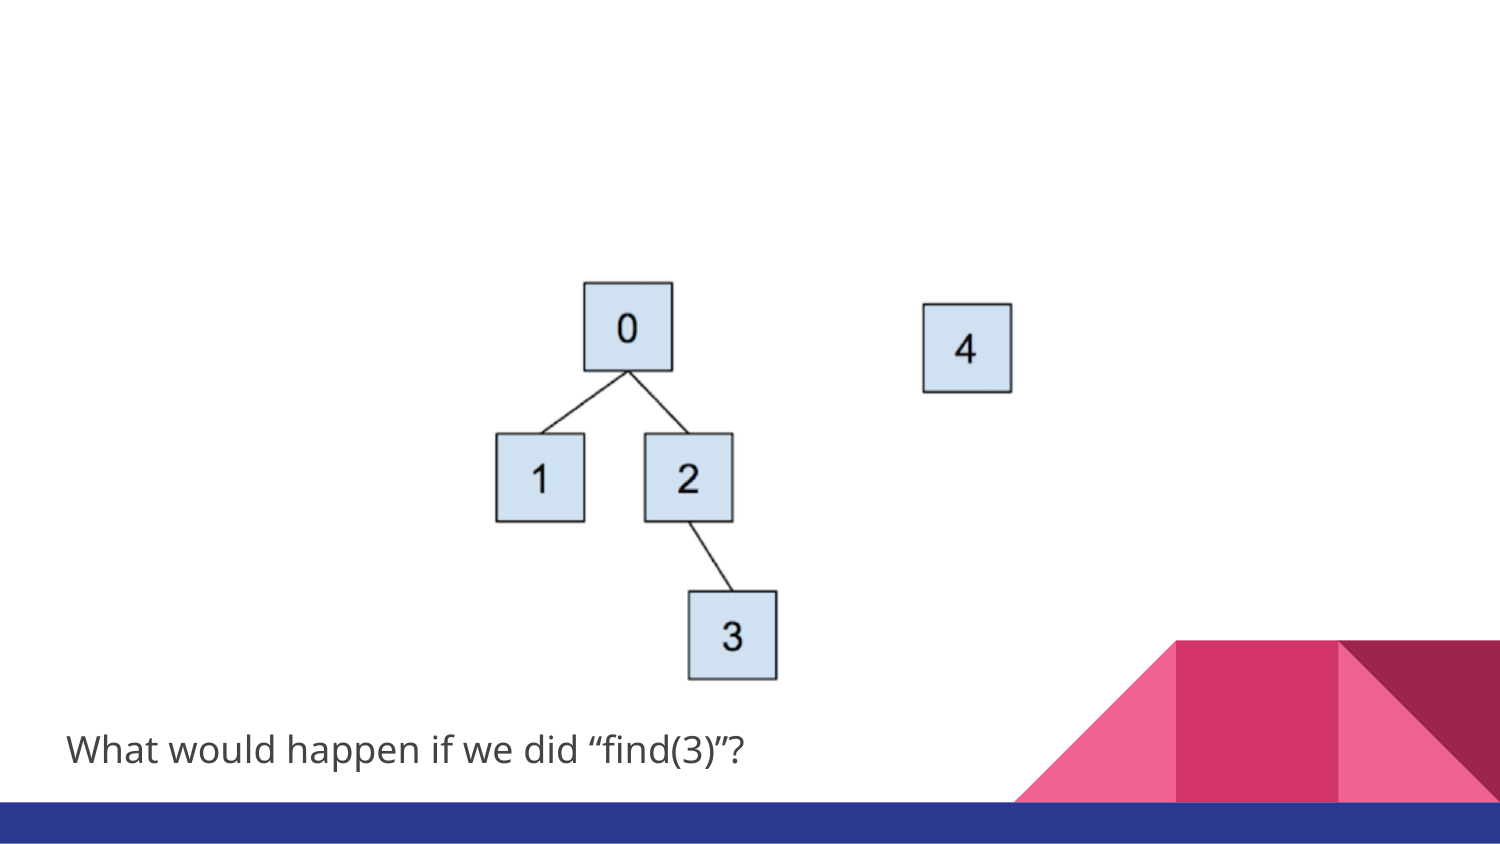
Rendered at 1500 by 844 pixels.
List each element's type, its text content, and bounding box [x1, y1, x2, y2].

list What would happen if we did “find(3)”? [51, 704, 1449, 750]
picture [463, 246, 1037, 705]
